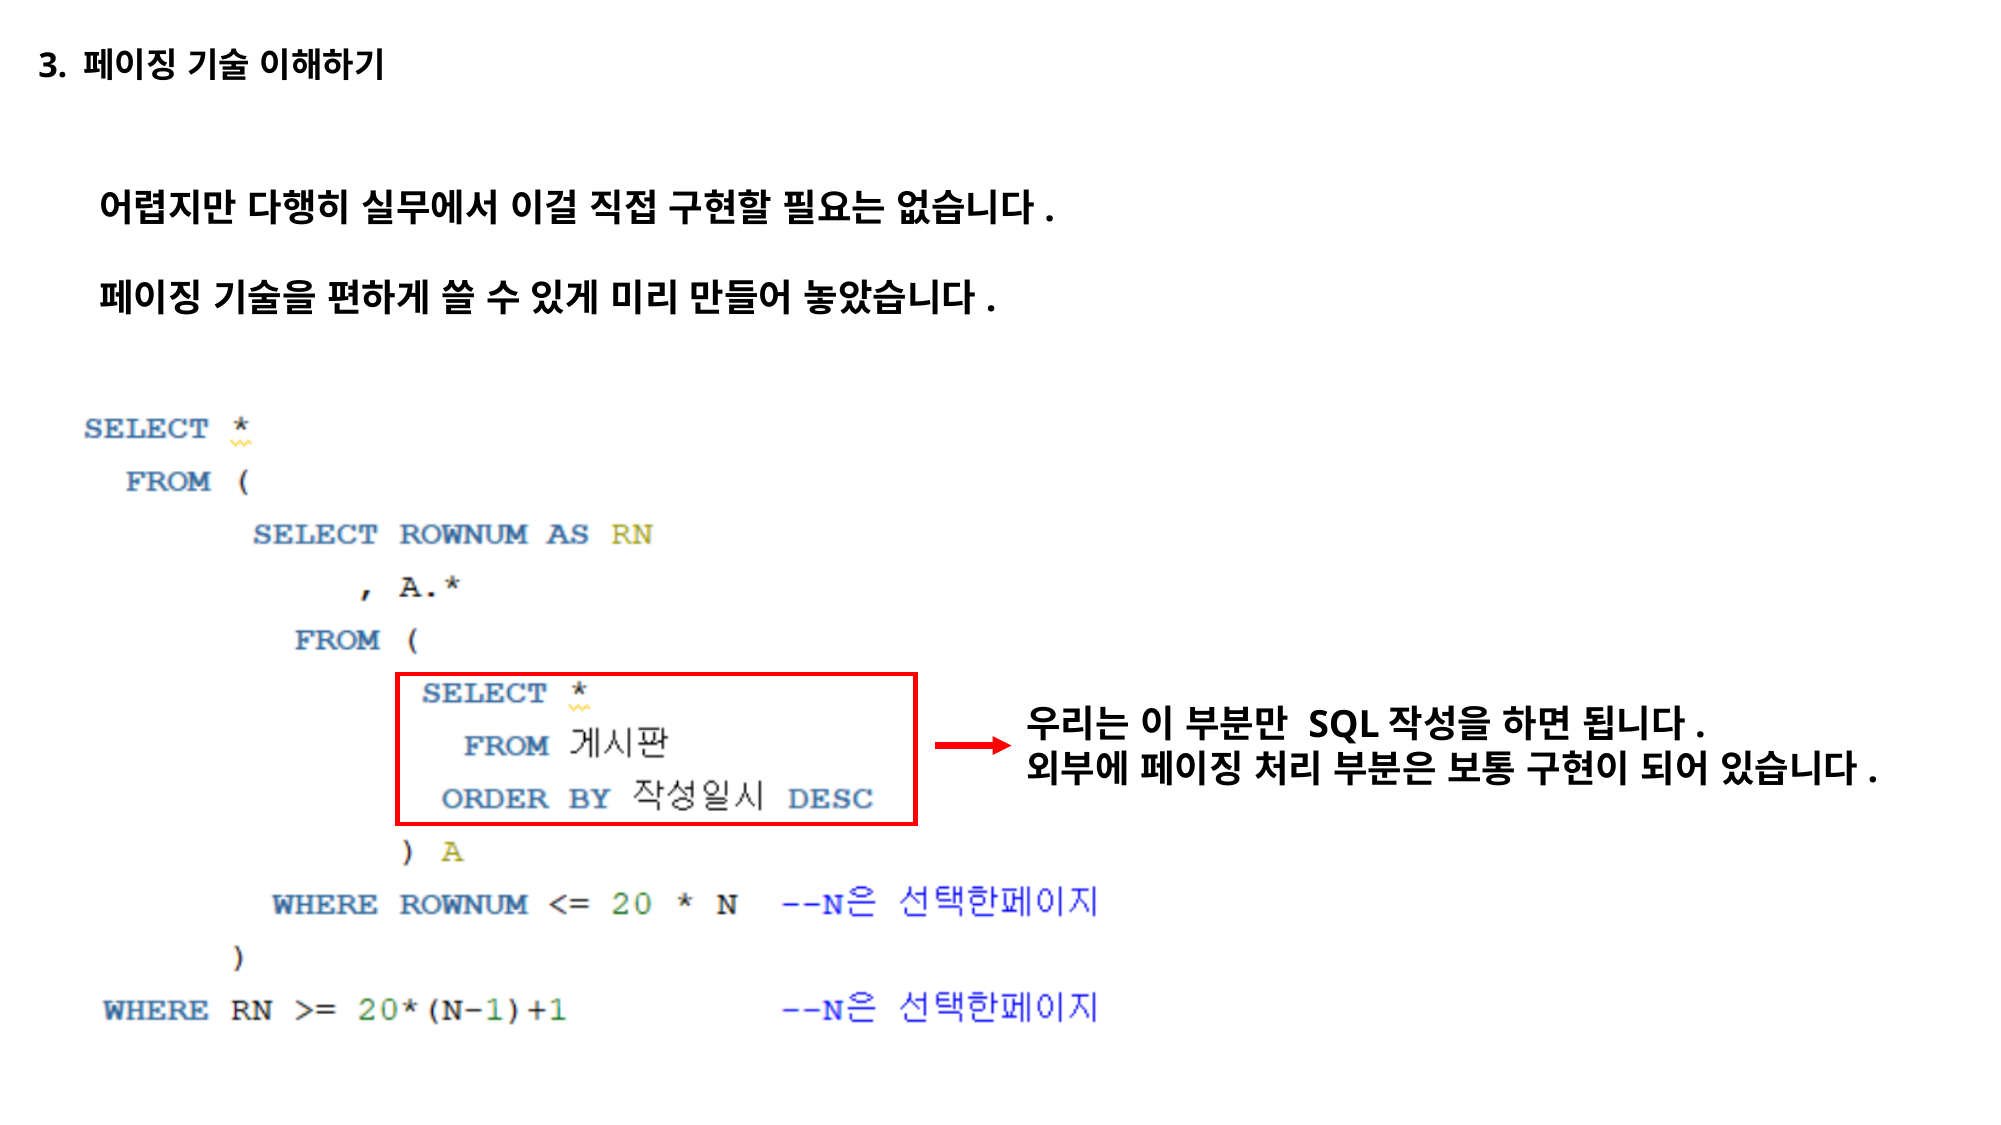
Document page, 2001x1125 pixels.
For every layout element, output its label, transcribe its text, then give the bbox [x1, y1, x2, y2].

text_box 우리는 이 부분만 SQL작성을 하면 됩니다. 외부에 페이징 처리 부분은 보통 구현이 되어 있습니다. [1148, 692, 1967, 798]
text_box 어렵지만 다행히 실무에서 이걸 직접 구현할 필요는 없습니다. 페이징 기술을 편하게 쓸 수 있게 미리 만들어 놓았습니다. [84, 177, 1218, 327]
picture [84, 394, 1148, 1060]
text_box 3. 페이징 기술 이해하기 [23, 40, 1381, 93]
